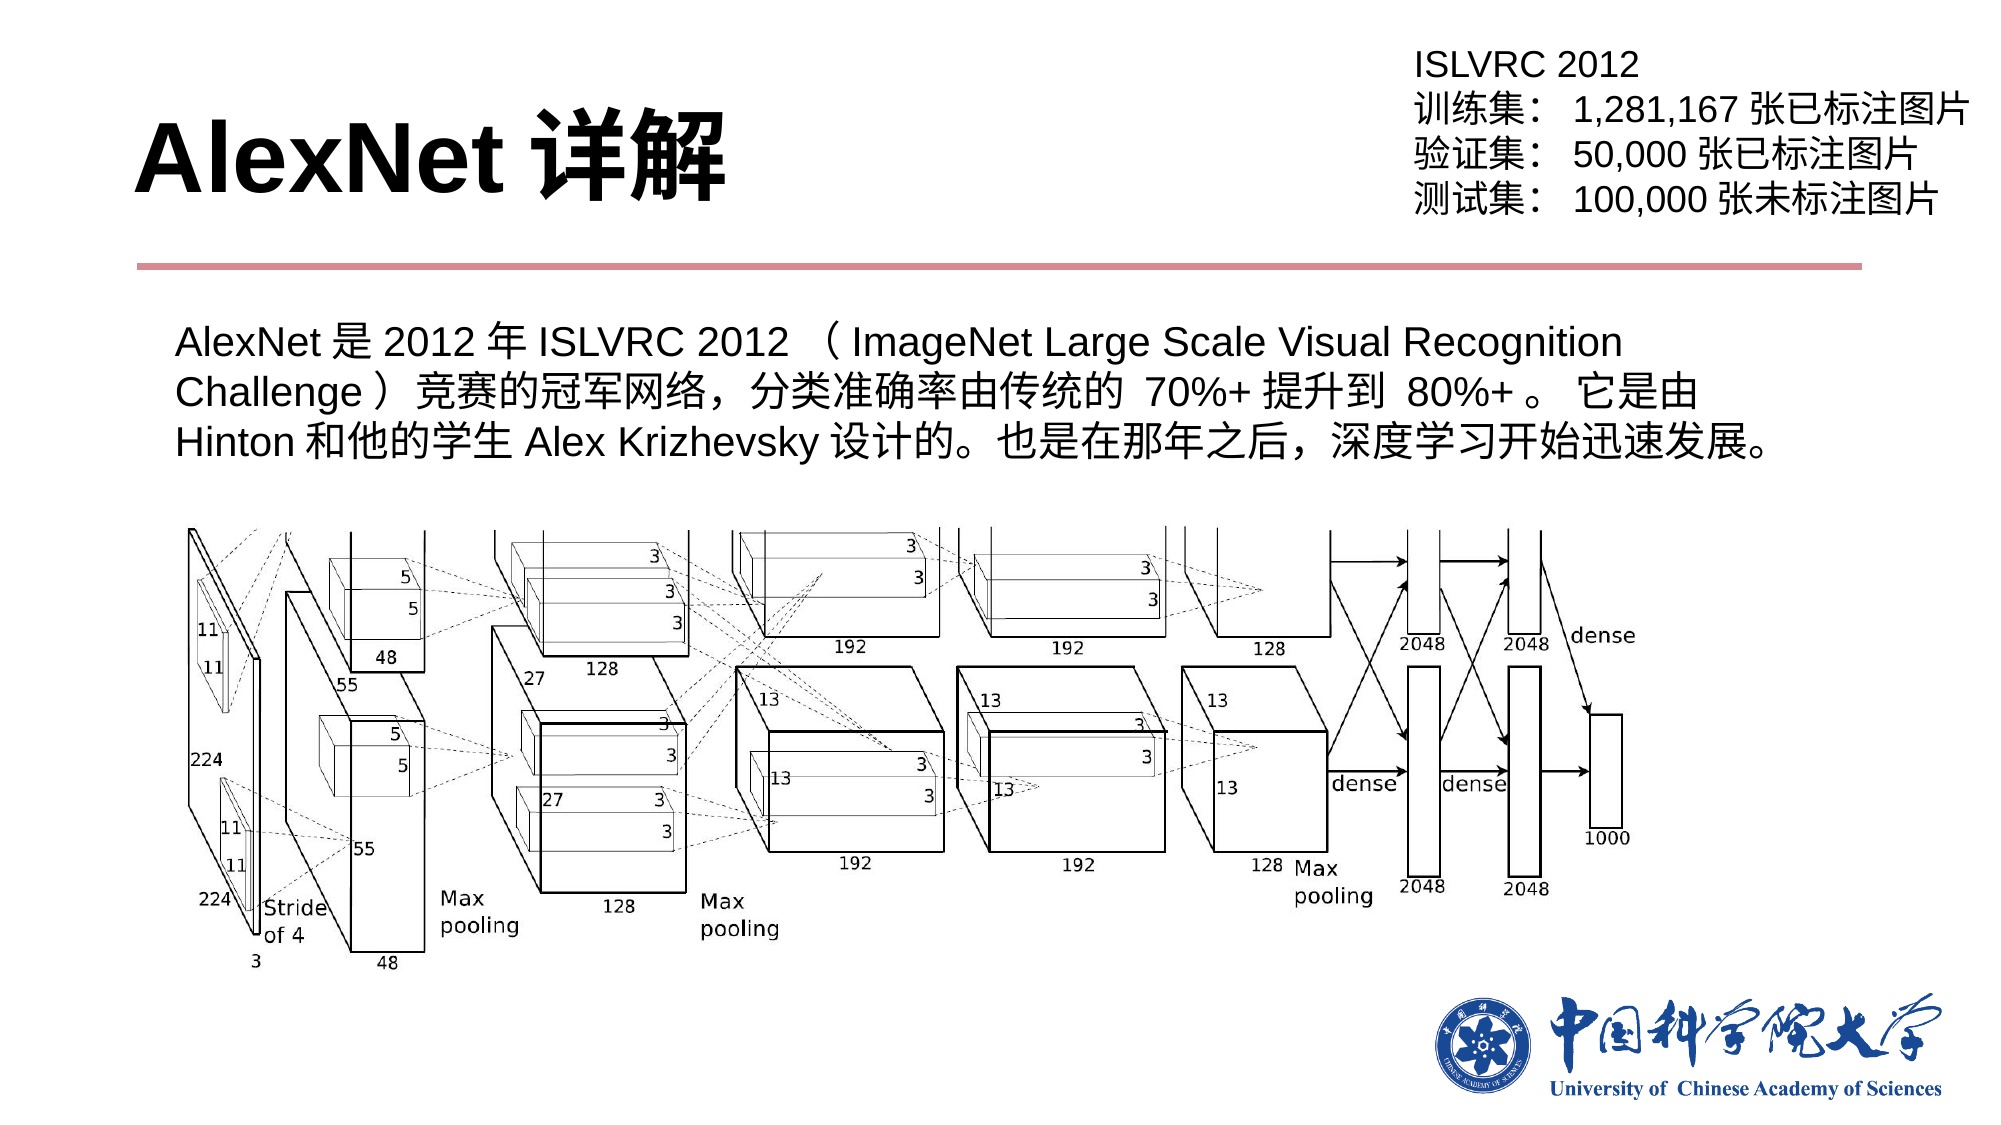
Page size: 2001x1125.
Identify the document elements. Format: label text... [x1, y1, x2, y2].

text_box AlexNet详解 [118, 85, 744, 220]
picture [178, 491, 1650, 984]
text_box ISLVRC 2012 训练集：1,281,167张已标注图片 验证集：50,000张已标注图片 测试集：100,000张未标注图片 [1399, 32, 2000, 227]
text_box AlexNet是2012年ISLVRC 2012（ImageNet Large Scale Visual Recognition Challenge）竞赛的冠军网络，分类准确率由传统的 70%+提升到 80%+。 它是由Hinton和他的学生Alex Krizhevsky设计的。也是在那年之后，深度学习开始迅速发展。 [160, 307, 1775, 473]
picture [1435, 993, 1942, 1100]
